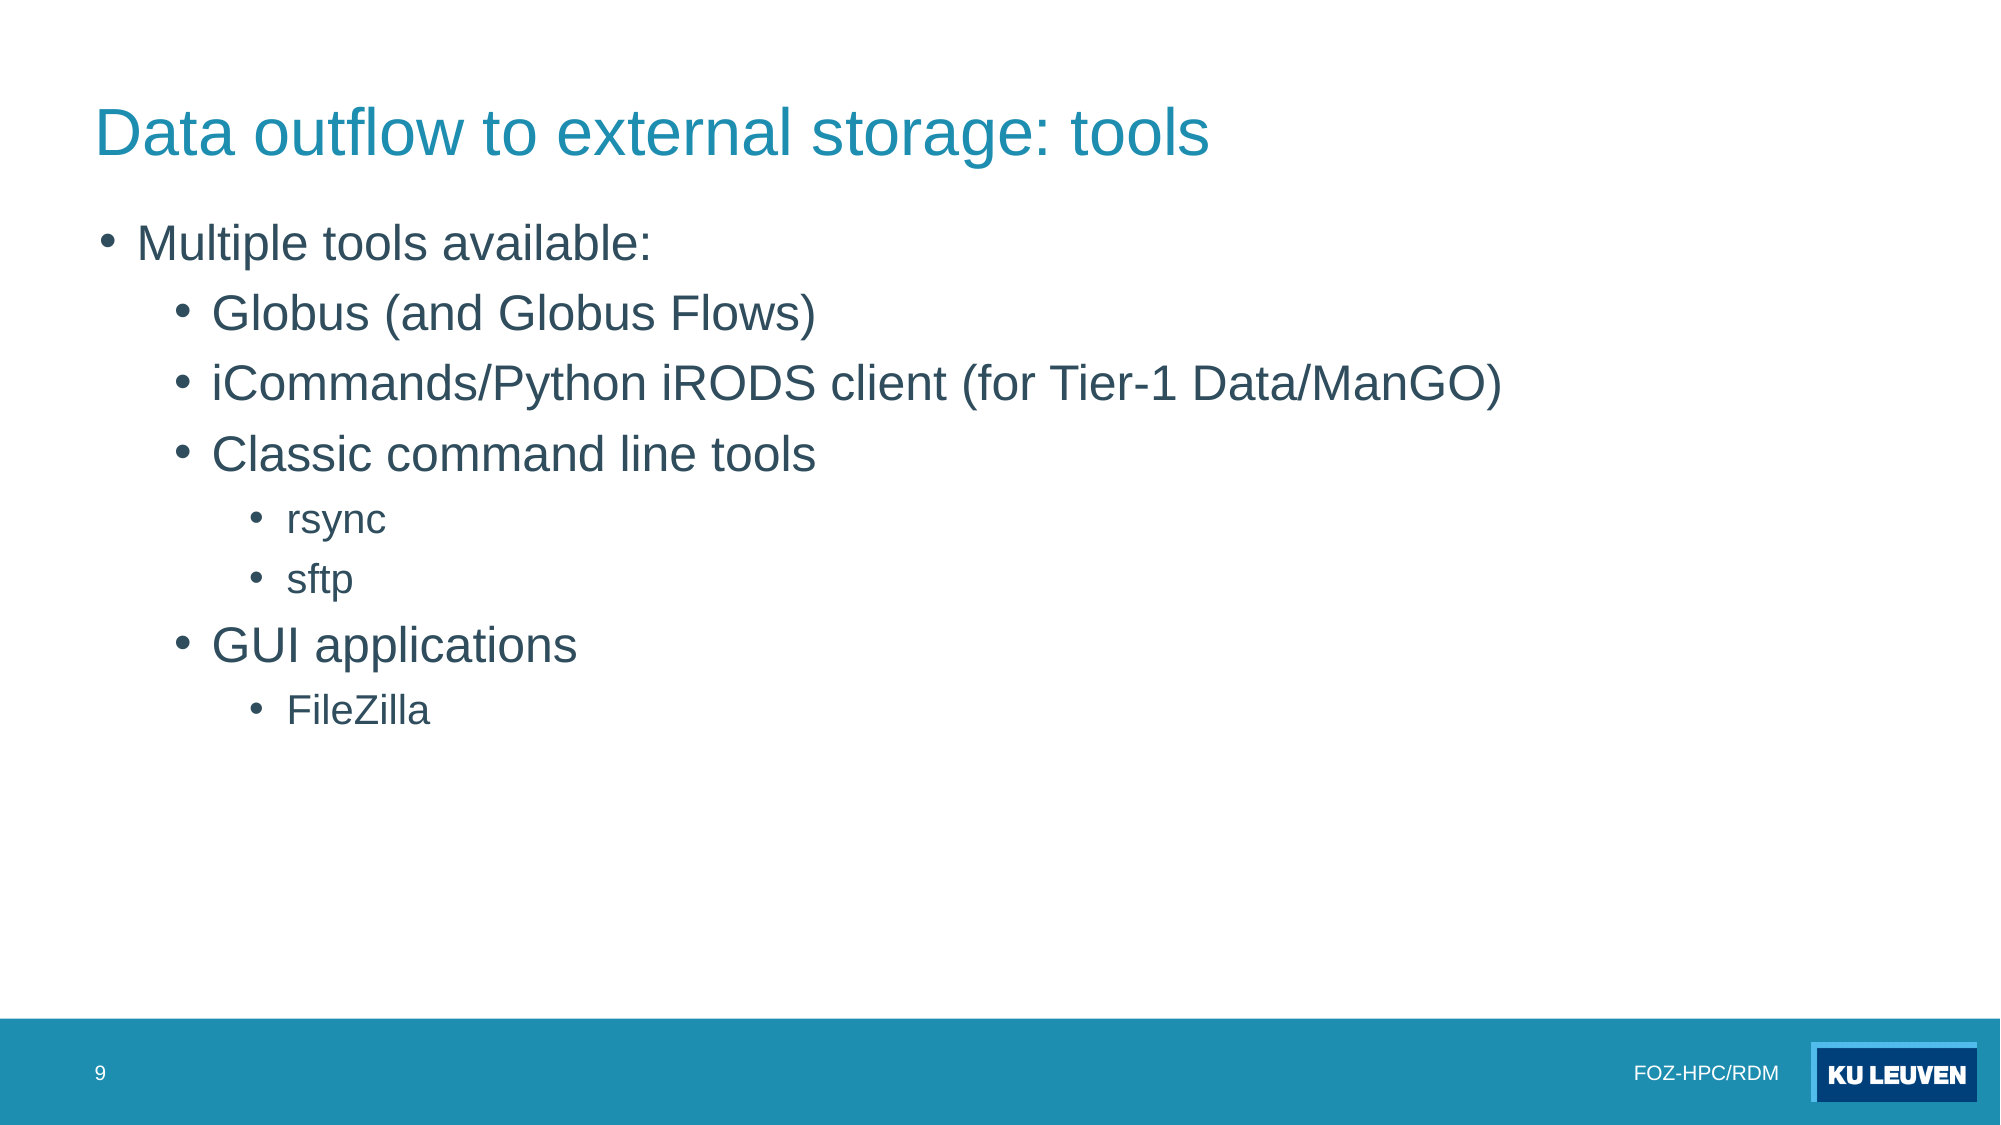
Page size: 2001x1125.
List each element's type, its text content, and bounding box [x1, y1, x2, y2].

list Multiple tools available: Globus (and Globus Flows) iCommands/Python iRODS client (for Tier-1 Data/ManGO) Classic command line tools rsync sftp GUI applications FileZilla [84, 202, 1896, 935]
title Data outflow to external storage: tools [94, 33, 1906, 223]
picture [1811, 1042, 1977, 1102]
slide_number 9 [94, 1018, 201, 1125]
footer FOZ-HPC/RDM [989, 1018, 1809, 1125]
